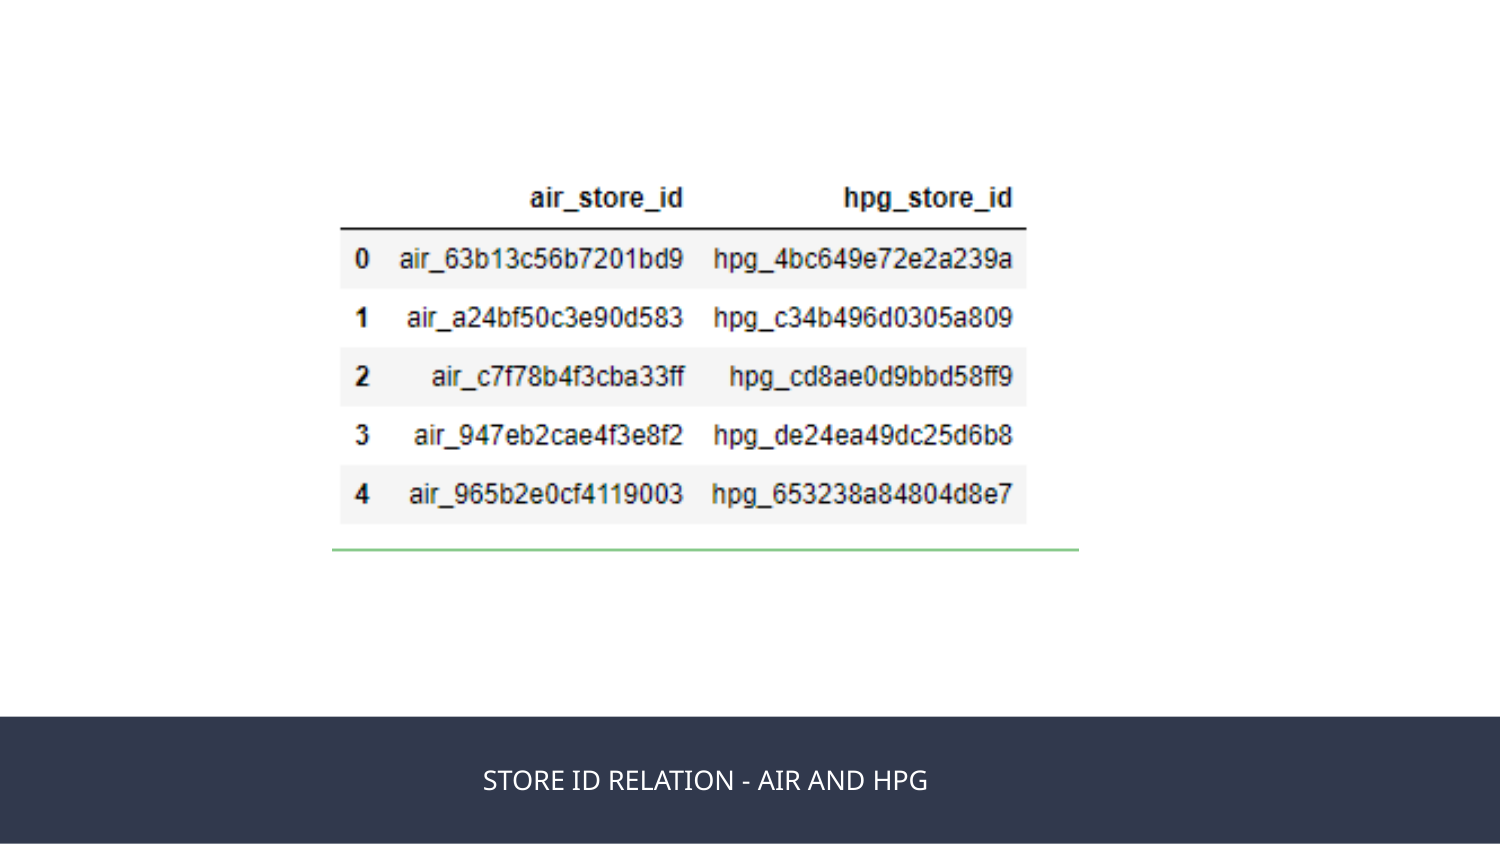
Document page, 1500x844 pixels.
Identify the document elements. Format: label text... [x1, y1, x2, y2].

picture [331, 140, 1080, 555]
list STORE ID RELATION - AIR AND HPG [51, 741, 1361, 818]
